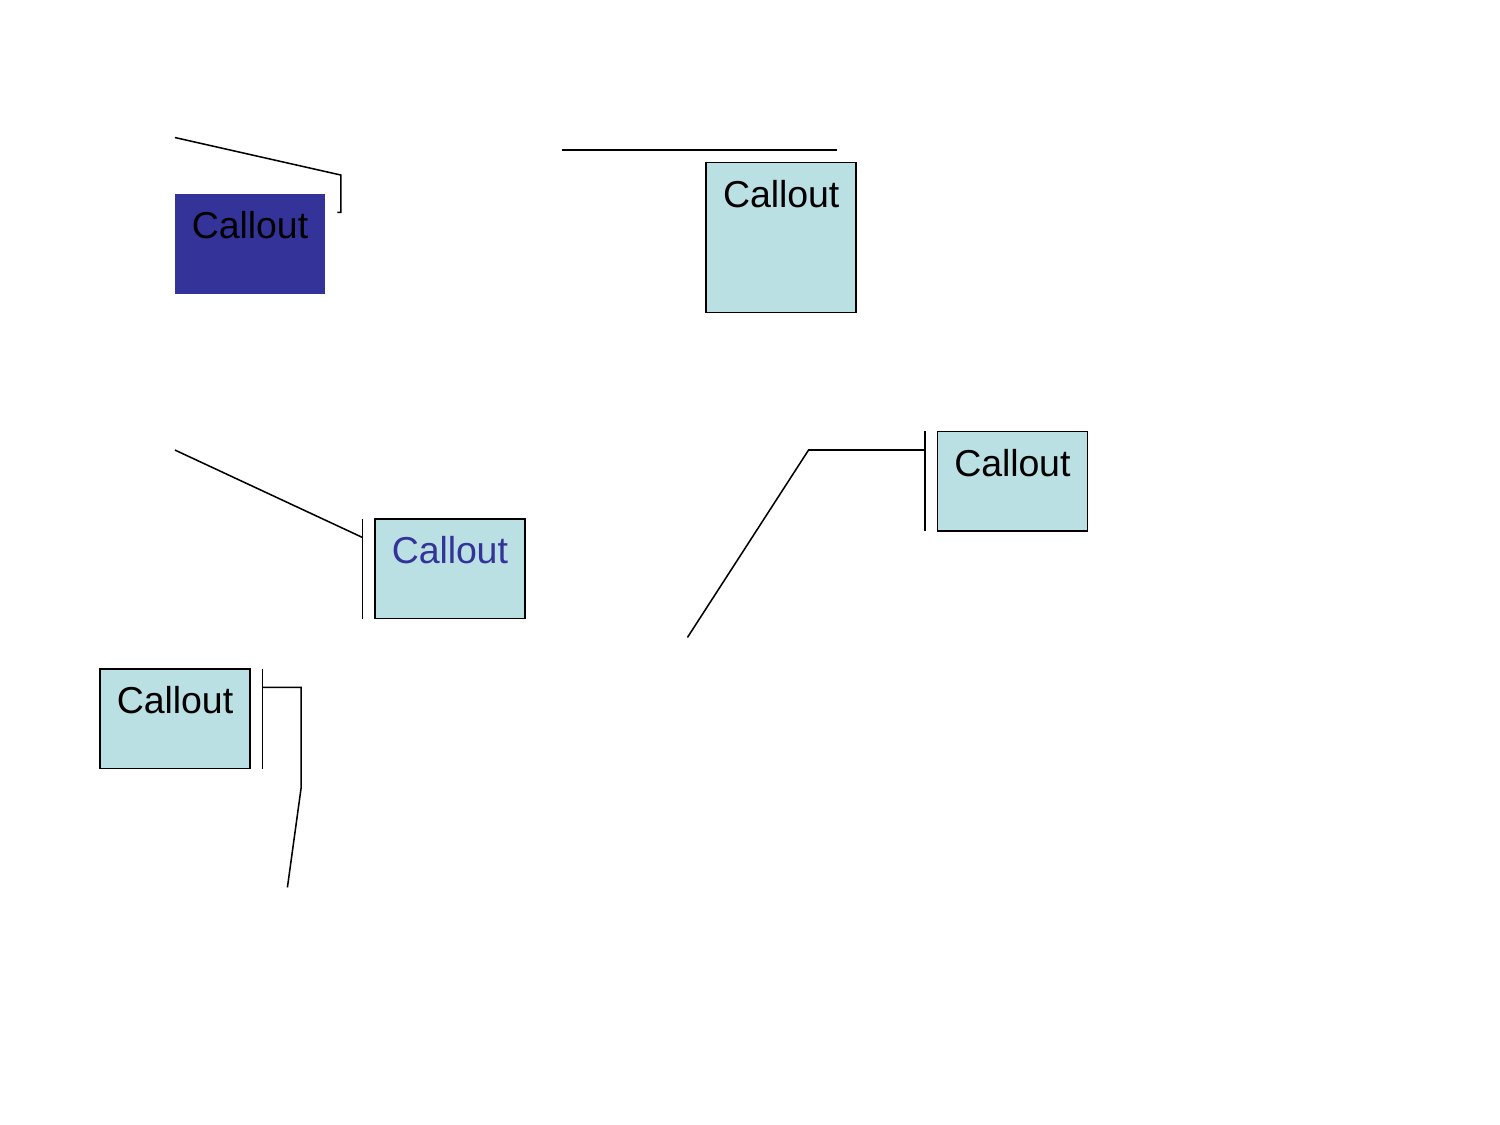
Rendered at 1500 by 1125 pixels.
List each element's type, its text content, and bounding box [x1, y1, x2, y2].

text_box Callout [937, 431, 1088, 532]
text_box Callout [706, 162, 857, 313]
text_box Callout [99, 668, 250, 769]
text_box Callout [175, 194, 325, 294]
text_box Callout [374, 518, 525, 619]
